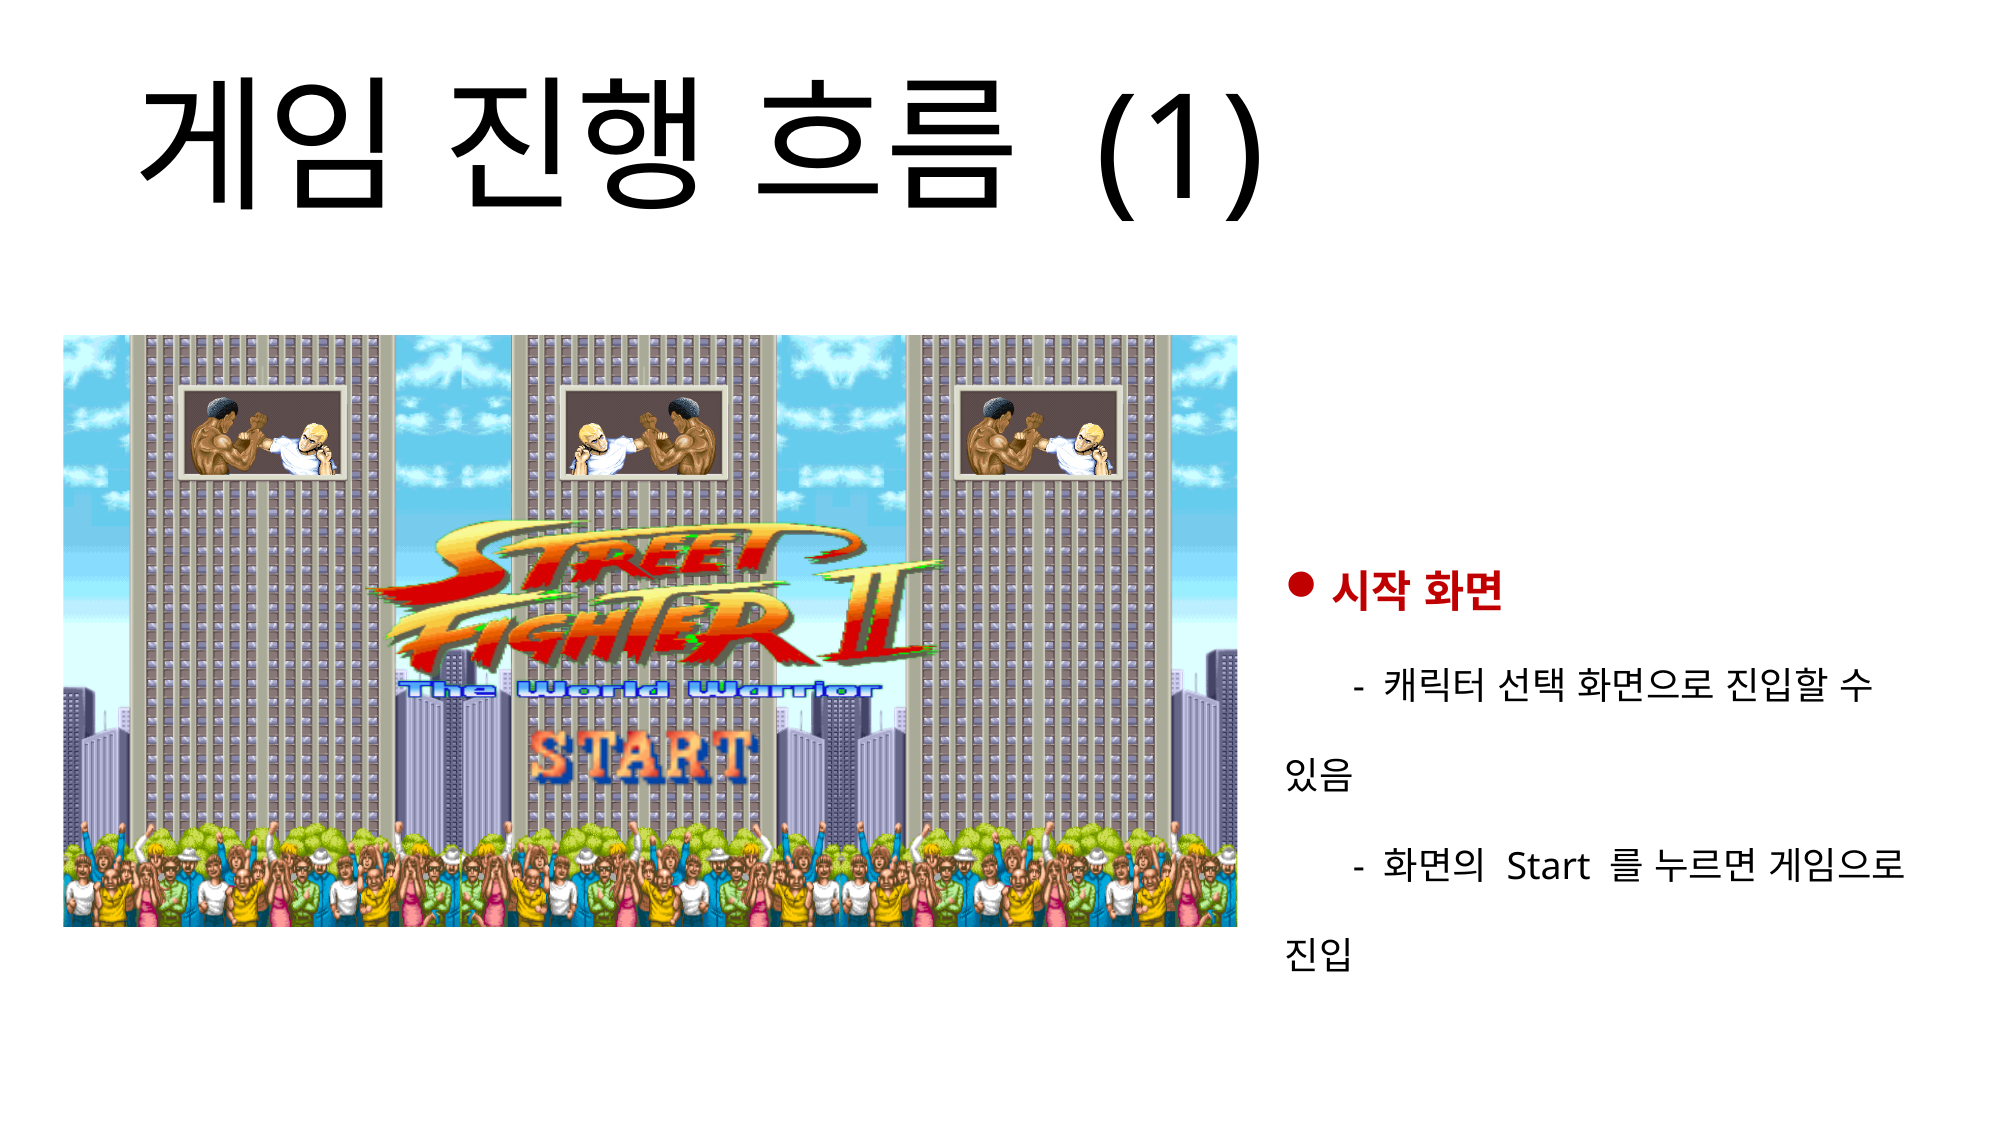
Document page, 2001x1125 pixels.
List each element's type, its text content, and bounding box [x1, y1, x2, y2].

text_box 시작 화면 - 캐릭터 선택 화면으로 진입할 수 있음 - 화면의 Start 를 누르면 게임으로 진입 [1269, 504, 1952, 1074]
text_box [55, 335, 1238, 927]
text_box 게임 진행 흐름 (1) [118, 65, 1414, 238]
picture [519, 700, 779, 790]
